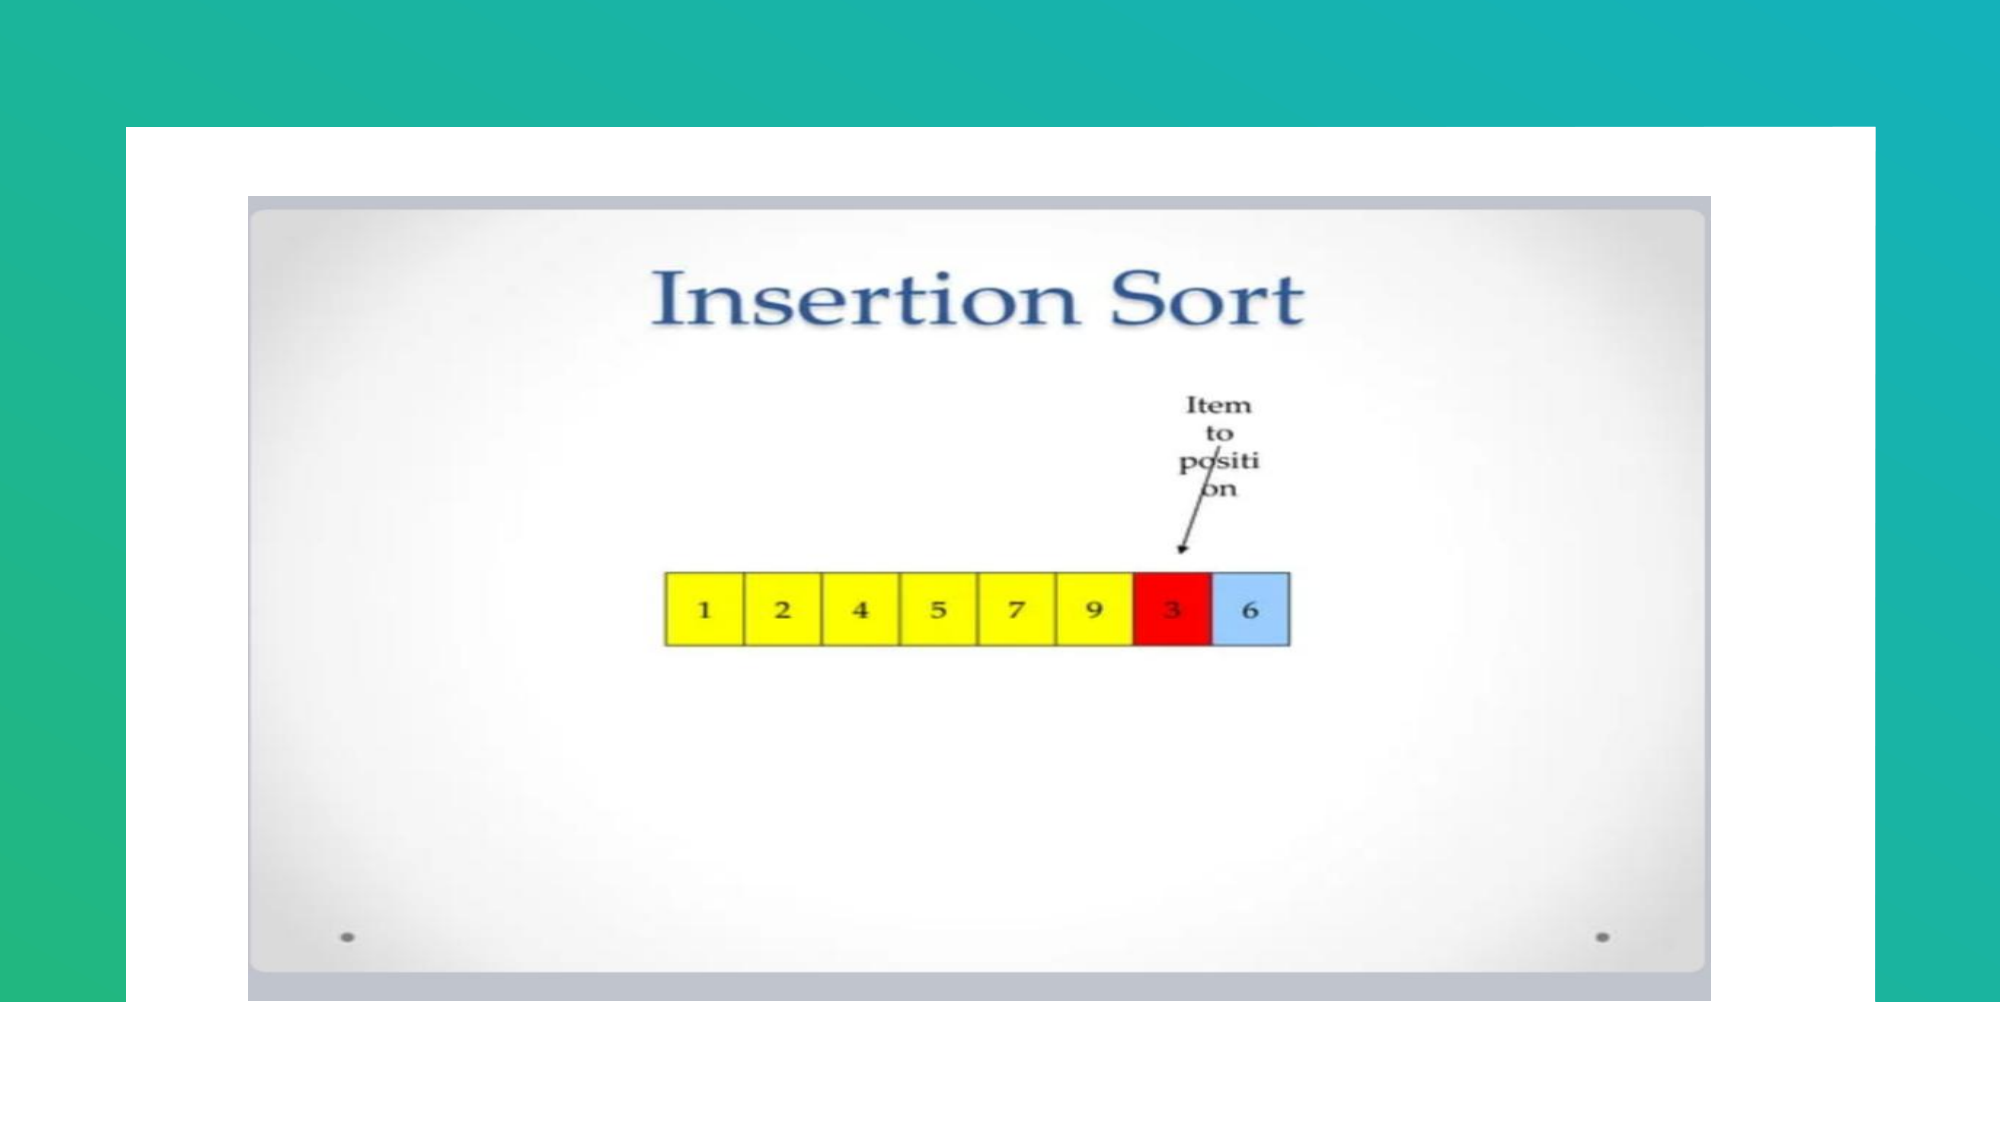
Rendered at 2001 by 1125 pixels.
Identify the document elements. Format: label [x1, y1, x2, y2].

list [248, 196, 1711, 1001]
